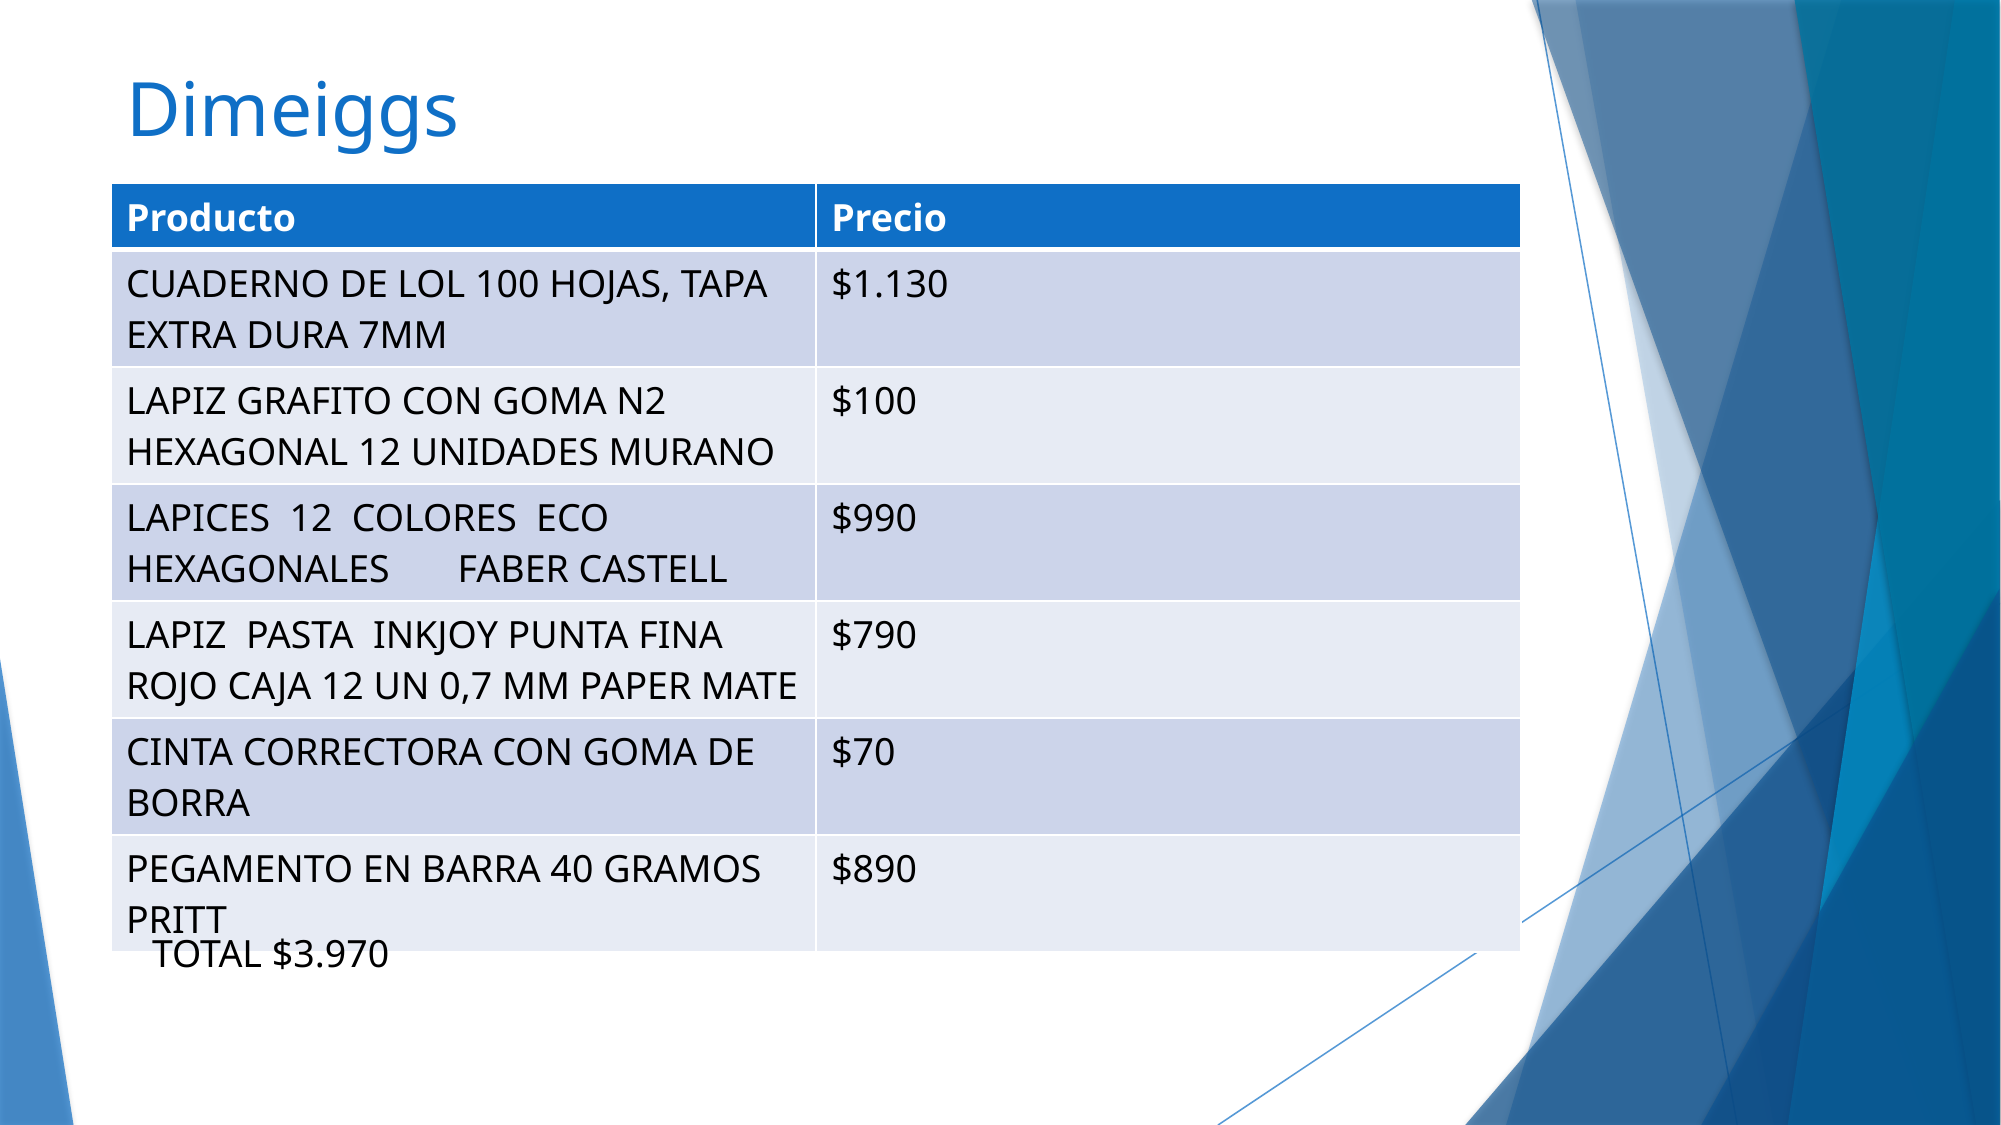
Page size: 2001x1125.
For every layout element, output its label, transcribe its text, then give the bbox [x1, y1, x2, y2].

table_cell $70 [817, 719, 1520, 834]
table_cell CINTA CORRECTORA CON GOMA DE BORRA [112, 719, 815, 834]
table_cell $990 [817, 485, 1520, 600]
table_cell LAPIZ GRAFITO CON GOMA N2 HEXAGONAL 12 UNIDADES MURANO [112, 368, 815, 483]
table_header Precio [817, 184, 1520, 247]
table_cell LAPIZ PASTA INKJOY PUNTA FINA ROJO CAJA 12 UN 0,7 MM PAPER MATE [112, 602, 815, 717]
table_cell CUADERNO DE LOL 100 HOJAS, TAPA EXTRA DURA 7MM [112, 252, 815, 366]
table_cell PEGAMENTO EN BARRA 40 GRAMOS PRITT [112, 836, 815, 951]
table_cell $100 [817, 368, 1520, 483]
title Dimeiggs [111, 54, 1522, 183]
table_cell LAPICES 12 COLORES ECO HEXAGONALES FABER CASTELL [112, 485, 815, 600]
table_cell $890 [817, 836, 1520, 951]
table_header Producto [112, 184, 815, 247]
table_cell $790 [817, 602, 1520, 717]
table_cell $1.130 [817, 252, 1520, 366]
text_box TOTAL $3.970 [137, 922, 917, 983]
